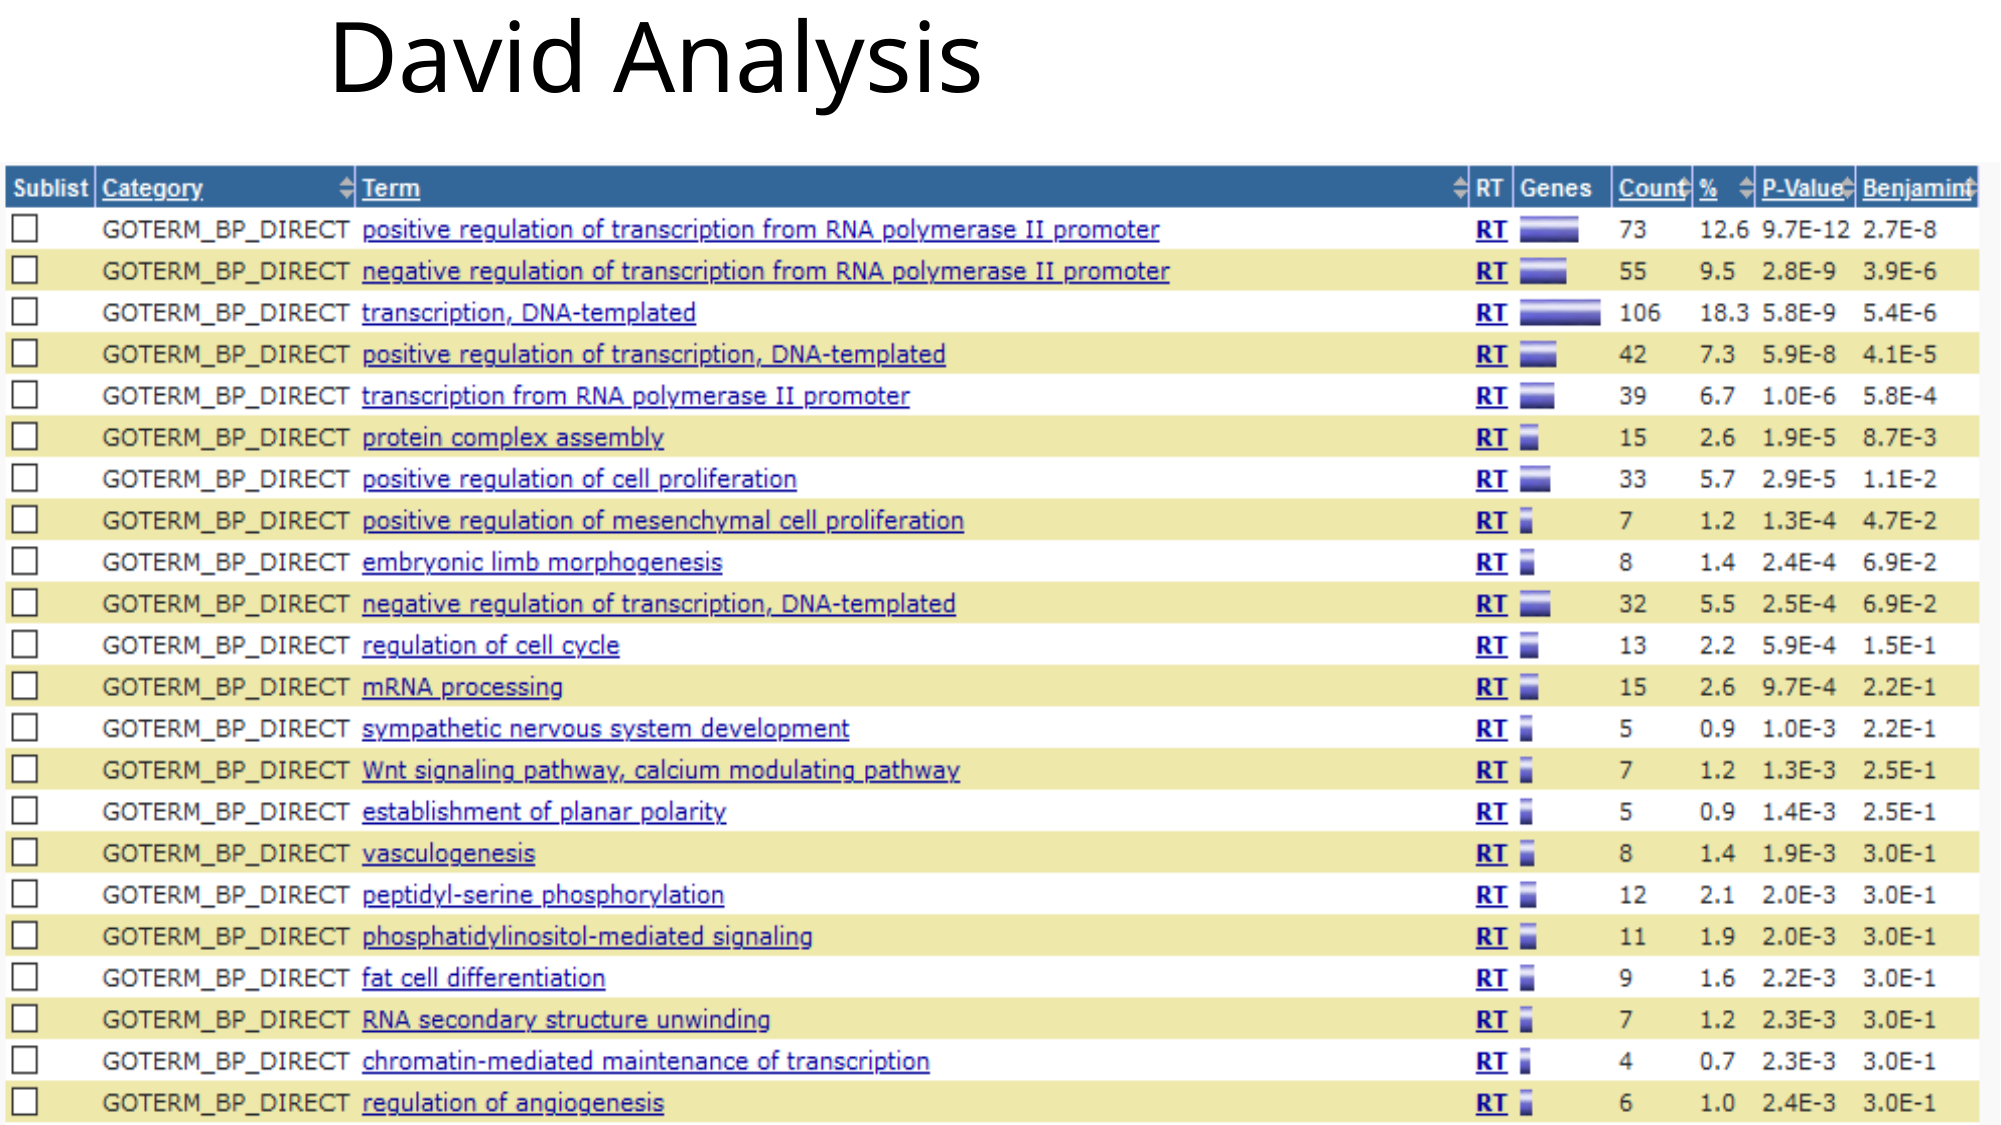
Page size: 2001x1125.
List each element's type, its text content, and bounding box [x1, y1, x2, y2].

picture [0, 162, 2000, 1125]
title David Analysis [0, 0, 1313, 121]
